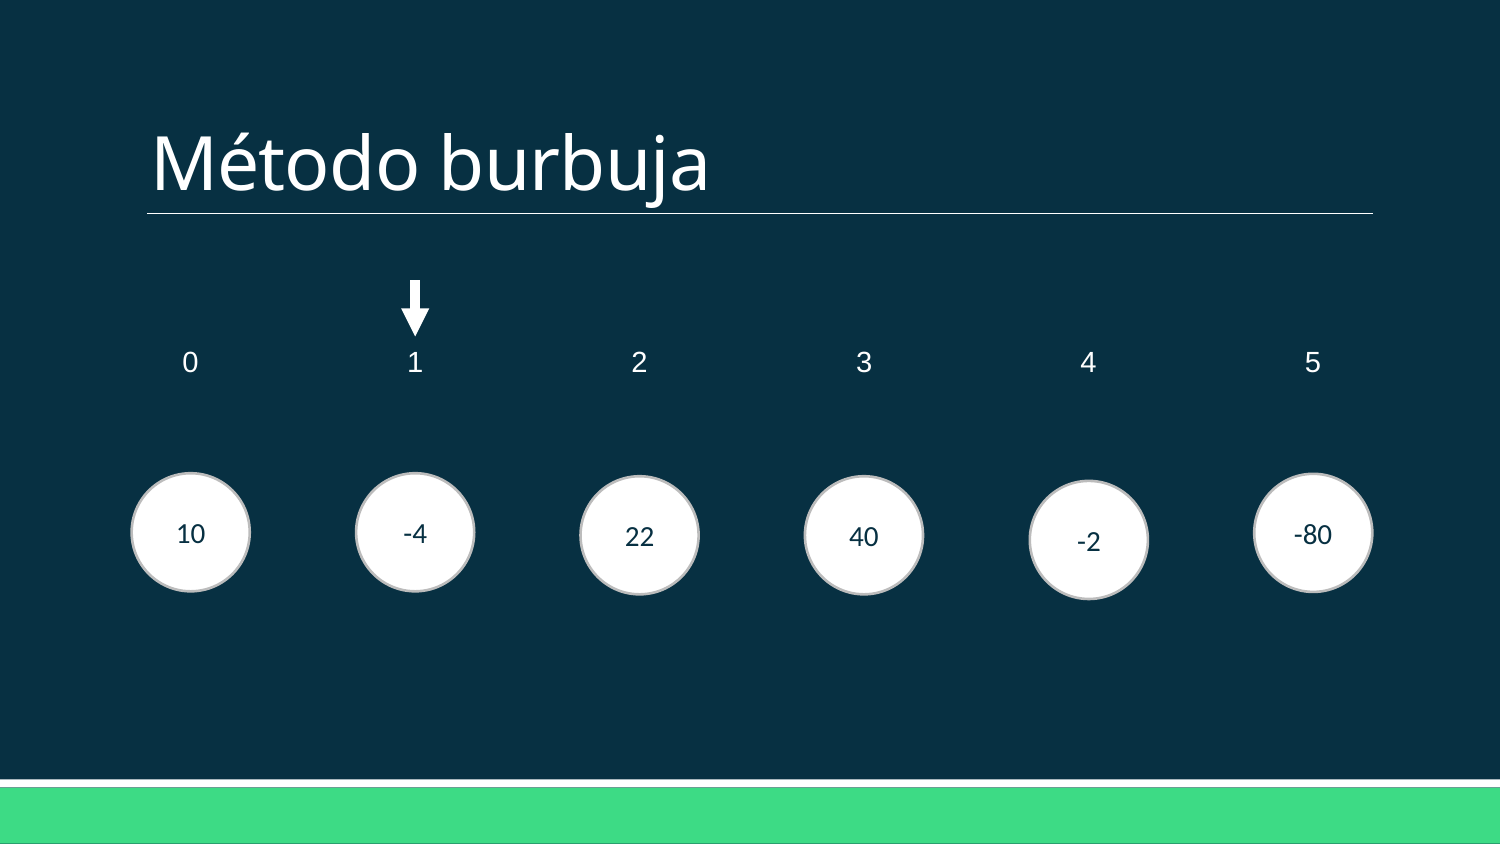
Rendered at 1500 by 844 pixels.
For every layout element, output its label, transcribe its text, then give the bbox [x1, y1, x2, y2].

title Método burbuja [135, 35, 1373, 214]
text_box 3 [828, 336, 900, 387]
text_box 2 [604, 336, 675, 387]
text_box -4 [354, 471, 476, 593]
text_box 0 [155, 336, 227, 387]
text_box -2 [1028, 479, 1150, 601]
text_box 22 [579, 474, 700, 596]
text_box -80 [1252, 472, 1374, 594]
text_box 1 [379, 336, 451, 387]
text_box 40 [803, 474, 925, 596]
text_box 10 [130, 471, 252, 593]
text_box 4 [1053, 336, 1124, 387]
text_box 5 [1277, 336, 1349, 387]
